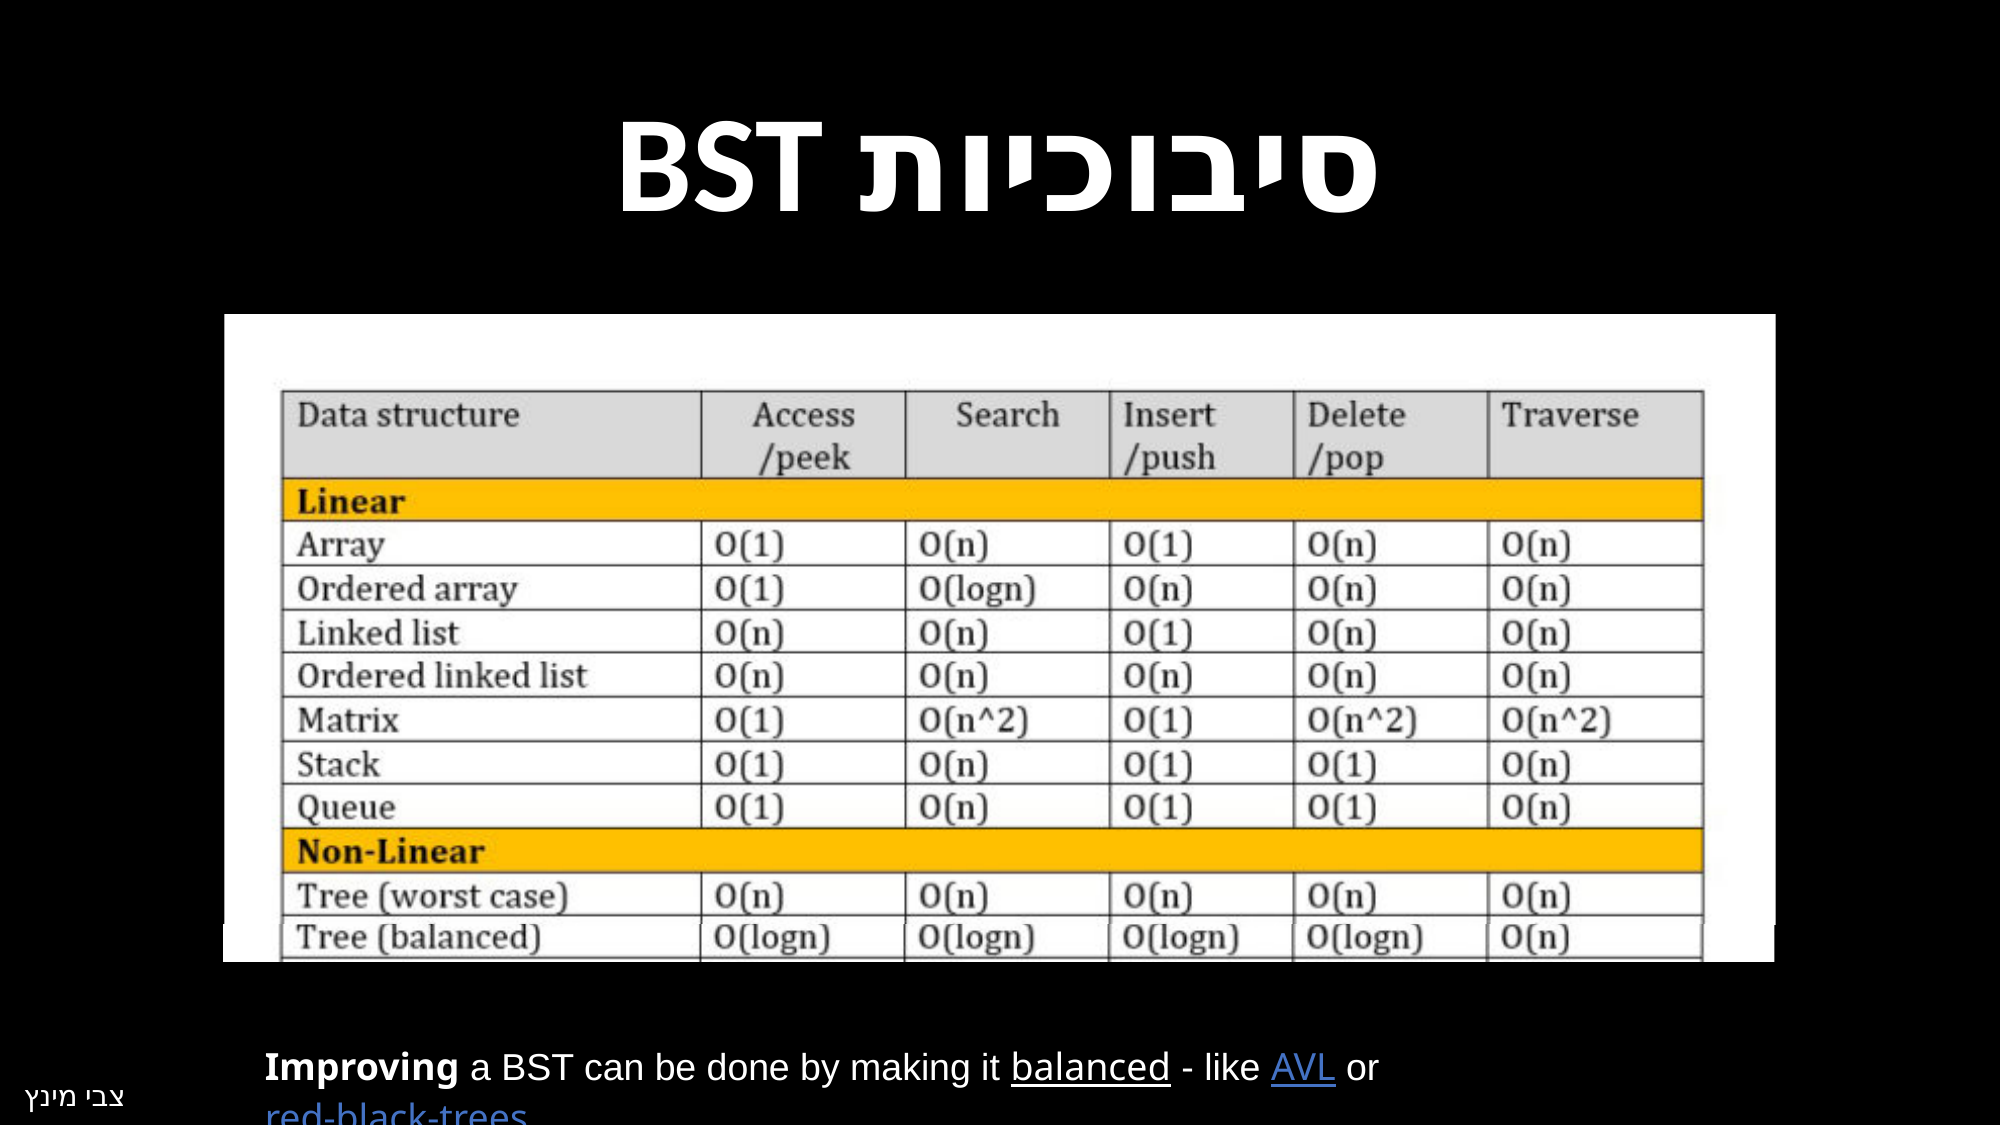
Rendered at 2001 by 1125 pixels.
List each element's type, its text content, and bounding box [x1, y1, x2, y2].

text_box צבי מינץ [0, 1073, 249, 1125]
picture [223, 314, 1776, 962]
text_box Improving a BST can be done by making it balanced - like AVL or red-black-trees. [249, 1036, 1661, 1125]
text_box סיבוכיות BST [249, 84, 1750, 314]
